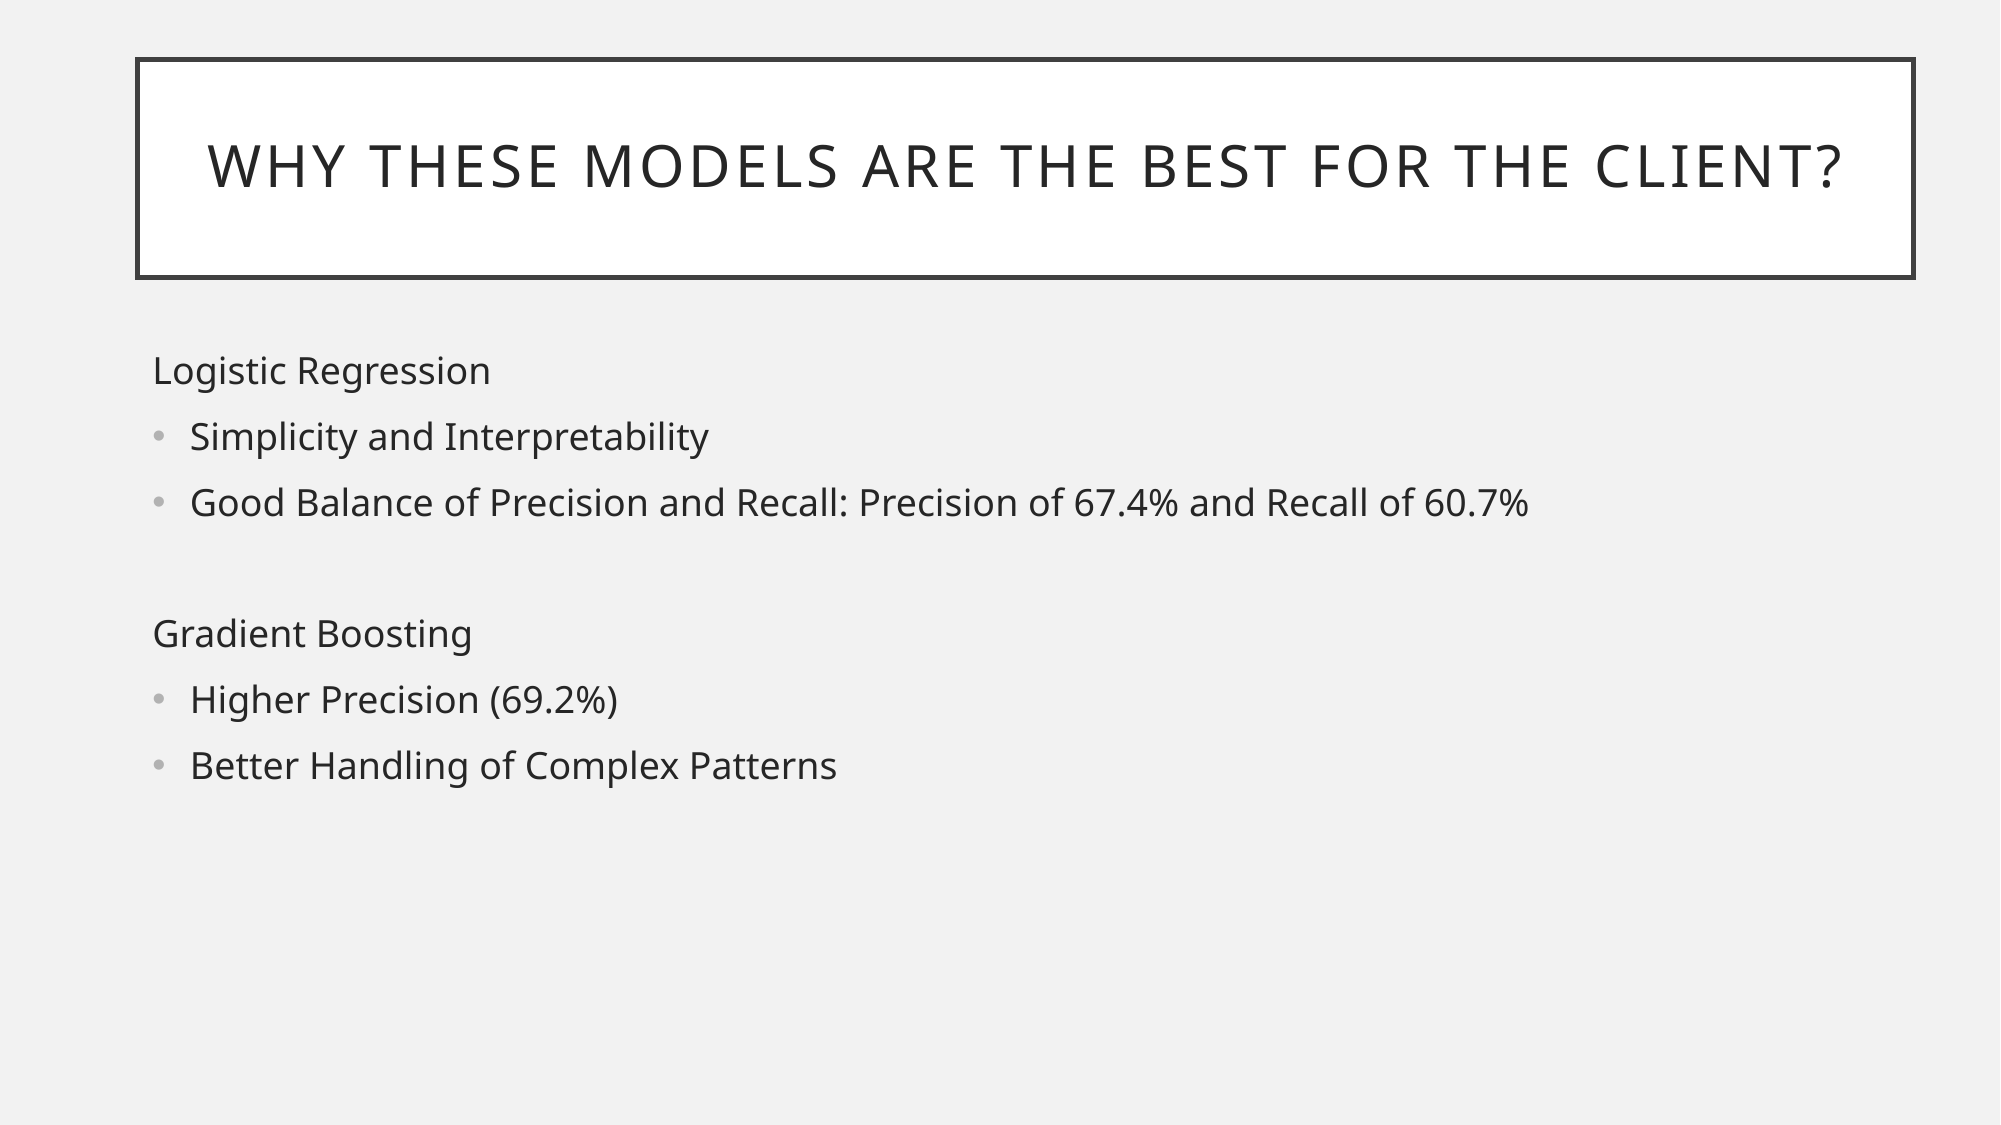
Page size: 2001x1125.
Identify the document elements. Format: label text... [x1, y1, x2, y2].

title Why These Models are the Best for the Client? [135, 57, 1916, 280]
list Logistic Regression Simplicity and Interpretability Good Balance of Precision and Recall: Precision of 67.4% and Recall of 60.7% Gradient Boosting Higher Precision (69.2%) Better Handling of Complex Patterns [137, 339, 1863, 1125]
